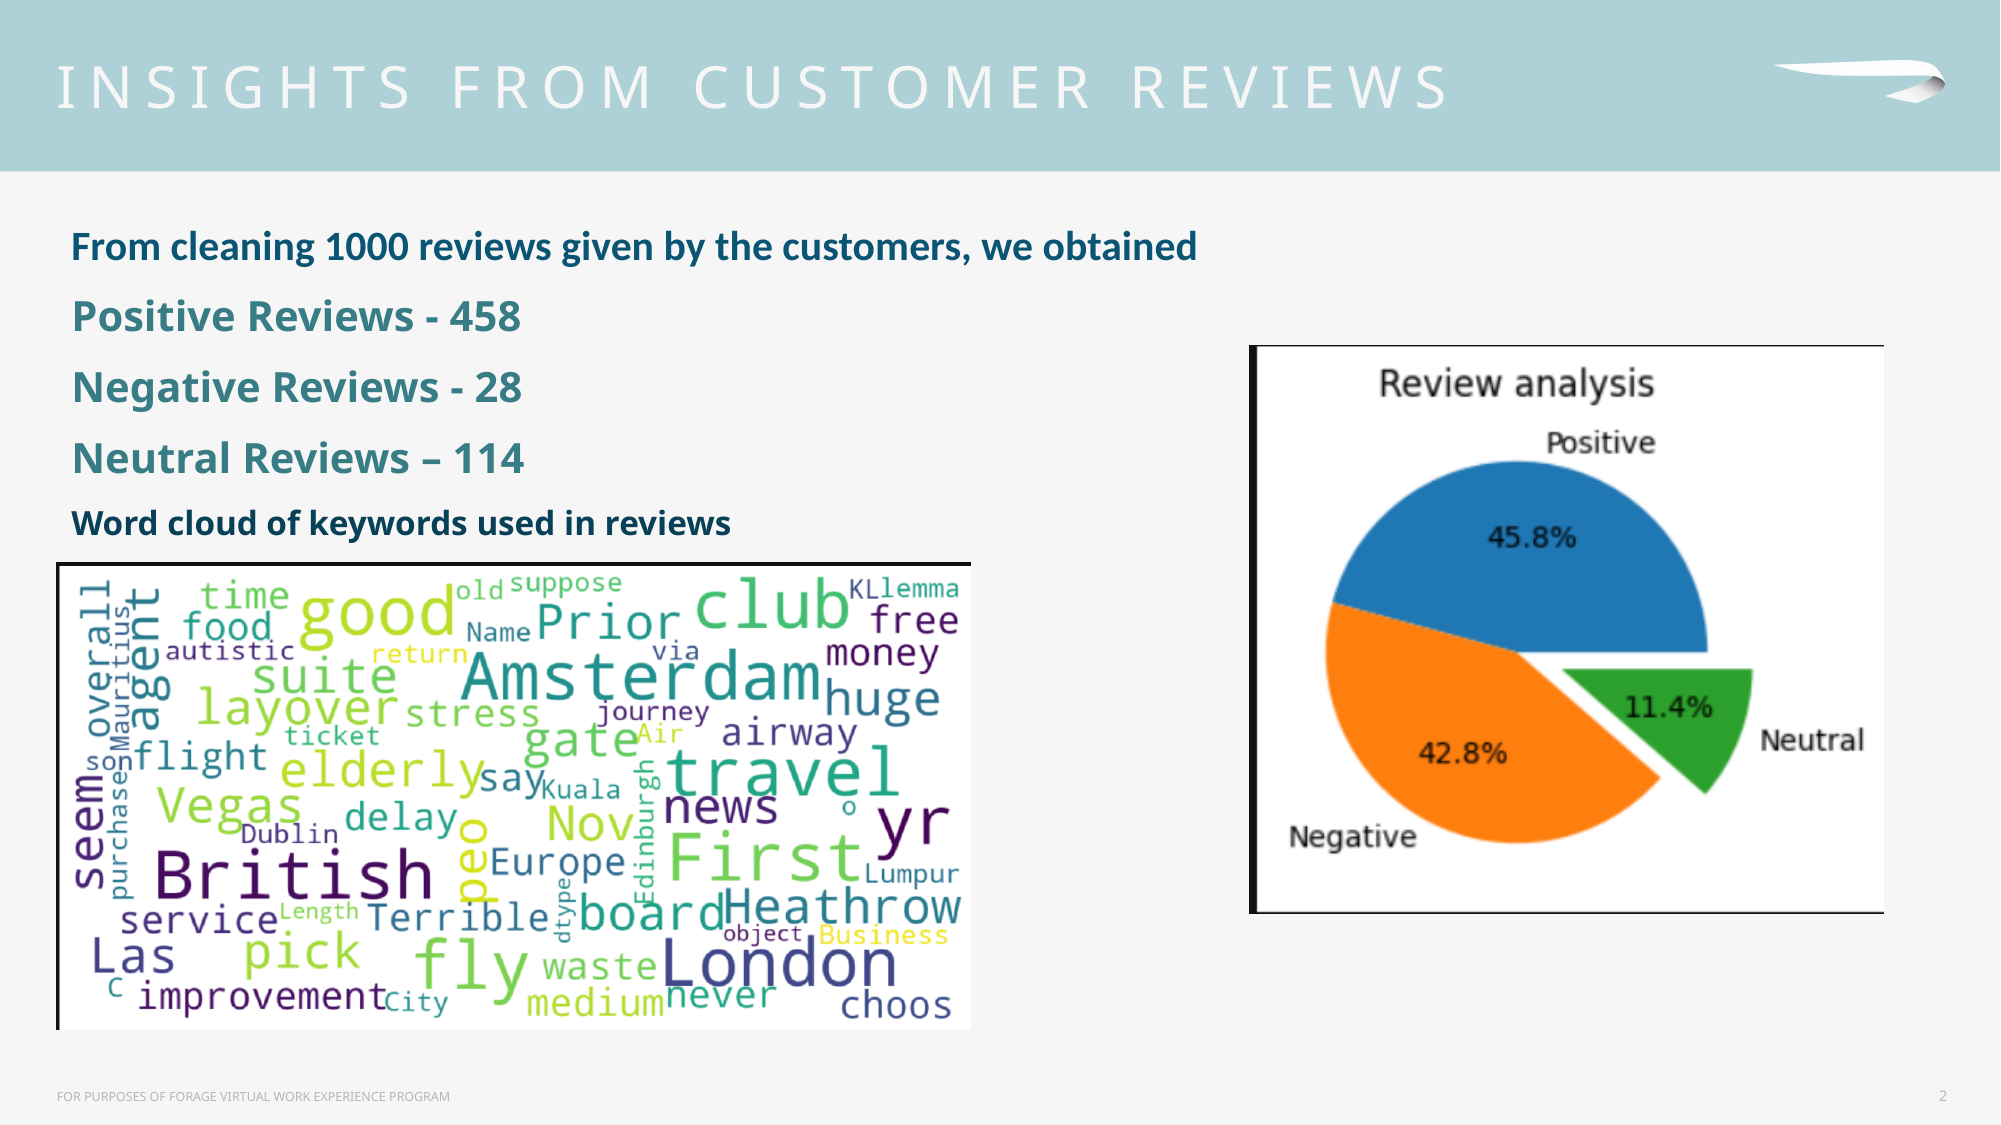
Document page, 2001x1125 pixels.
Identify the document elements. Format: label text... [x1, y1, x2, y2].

picture [1248, 345, 1884, 914]
list From cleaning 1000 reviews given by the customers, we obtained Positive Reviews - 458 Negative Reviews - 28 Neutral Reviews – 114 Word cloud of keywords used in reviews [56, 211, 1820, 938]
title INSIGHTS FROM CUSTOMER REVIEWS [56, 53, 1500, 126]
picture [56, 562, 971, 1030]
picture [1773, 60, 1945, 103]
